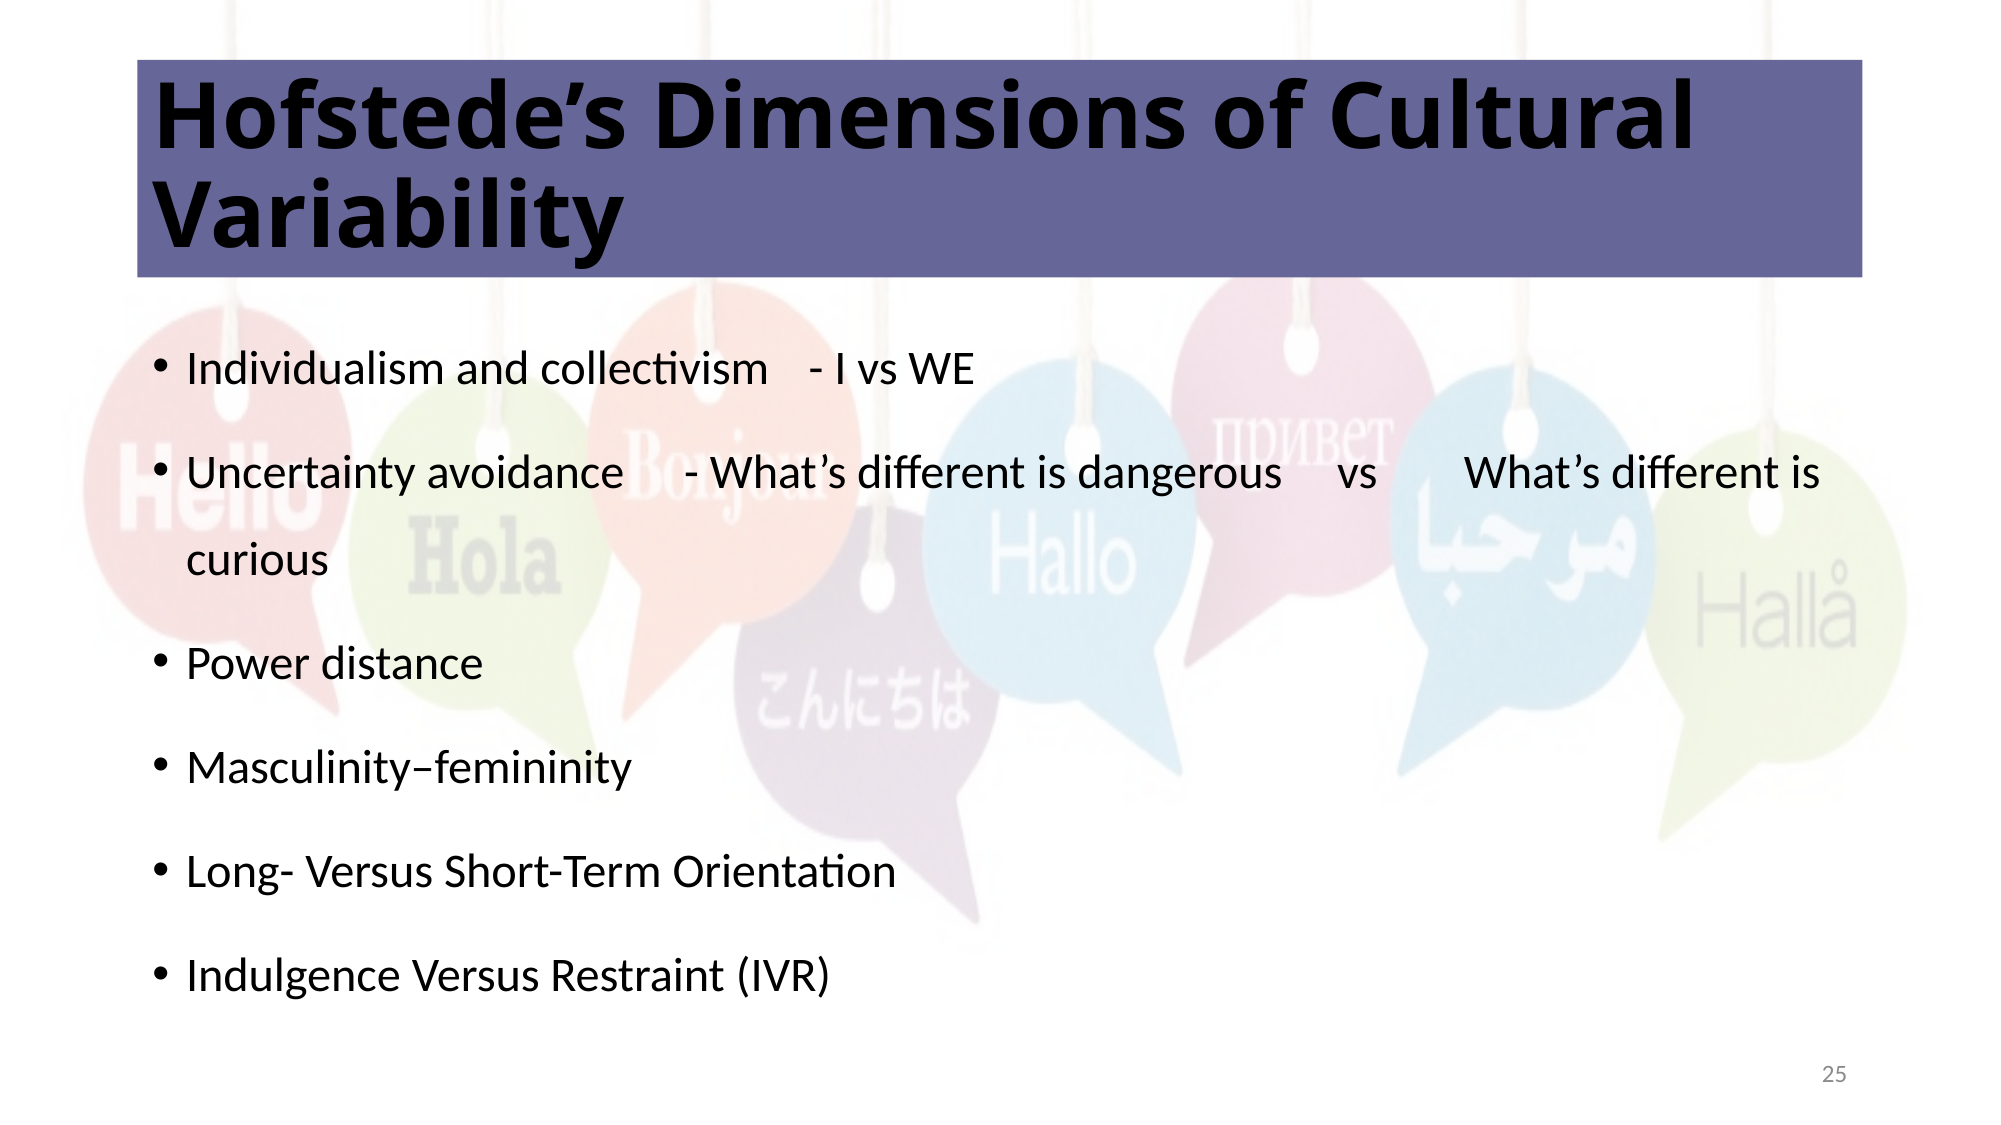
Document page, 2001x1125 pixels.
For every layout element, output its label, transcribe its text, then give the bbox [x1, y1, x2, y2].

title Hofstede’s Dimensions of Cultural Variability [137, 59, 1863, 278]
list Individualism and collectivism - I vs WE Uncertainty avoidance - What’s different is dangerous vs What’s different is curious Power distance Masculinity–femininity Long- Versus Short-Term Orientation Indulgence Versus Restraint (IVR) [137, 299, 1863, 1014]
slide_number 25 [1412, 1042, 1863, 1103]
